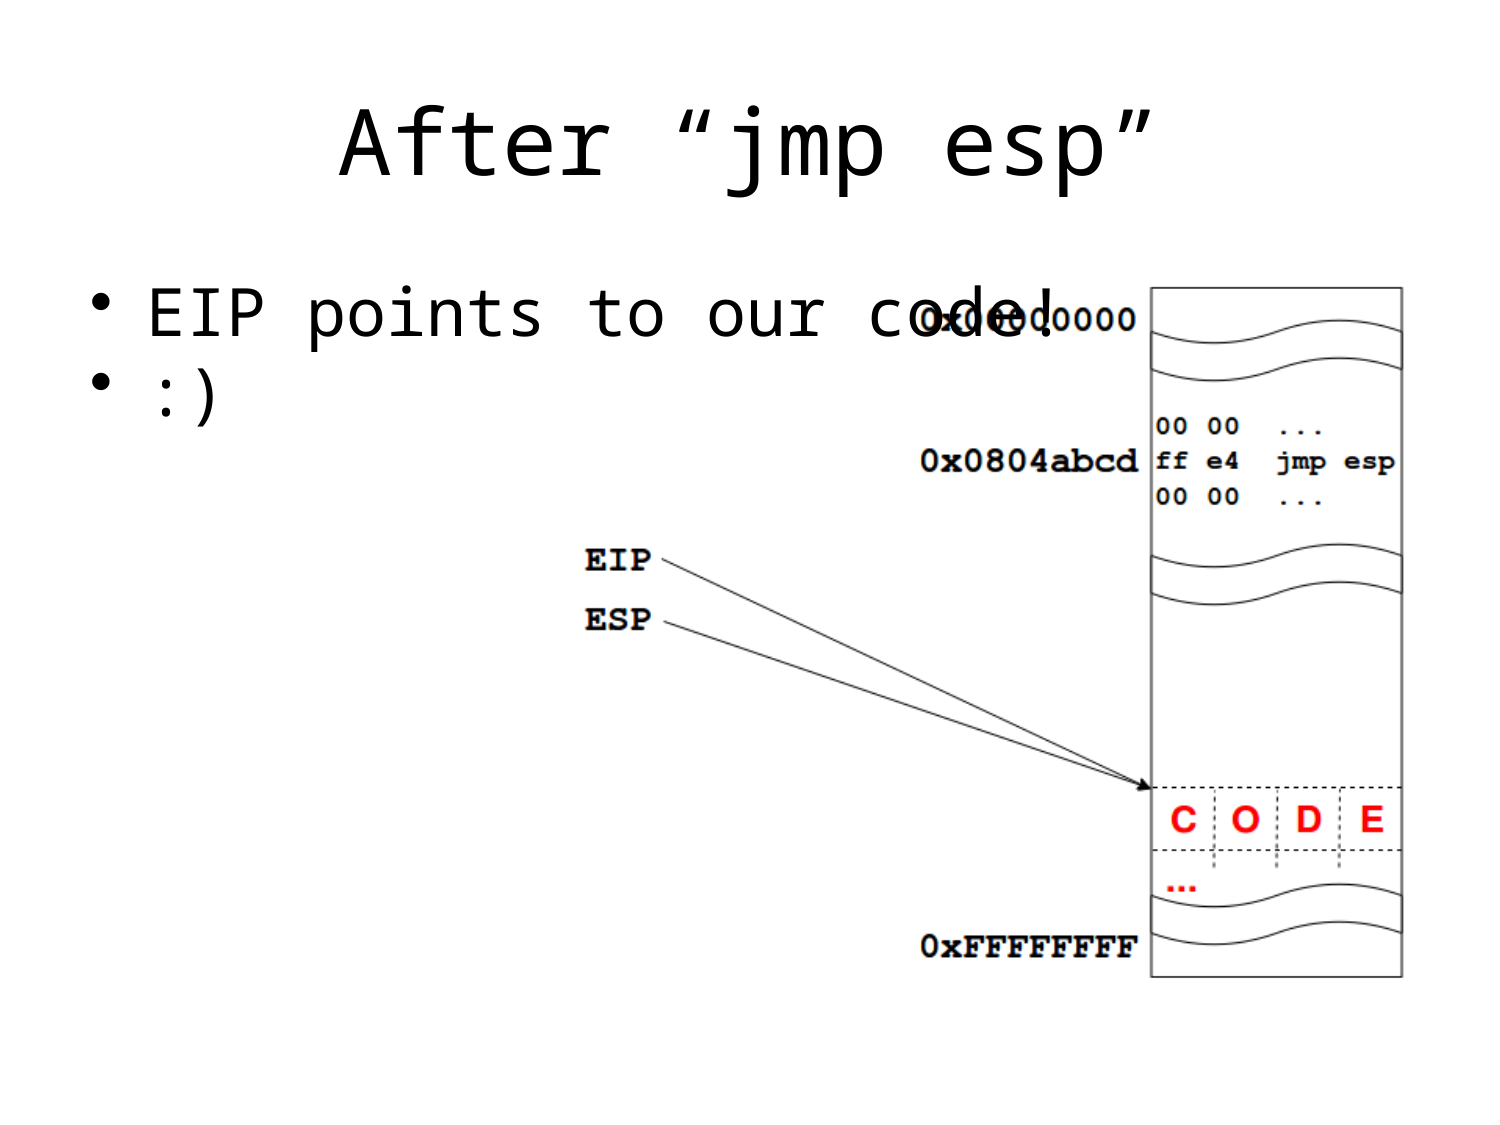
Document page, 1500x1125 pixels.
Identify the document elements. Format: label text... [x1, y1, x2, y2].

picture [568, 278, 1413, 989]
list EIP points to our code! :) [75, 262, 1425, 1005]
title After “jmp esp” [75, 45, 1425, 233]
